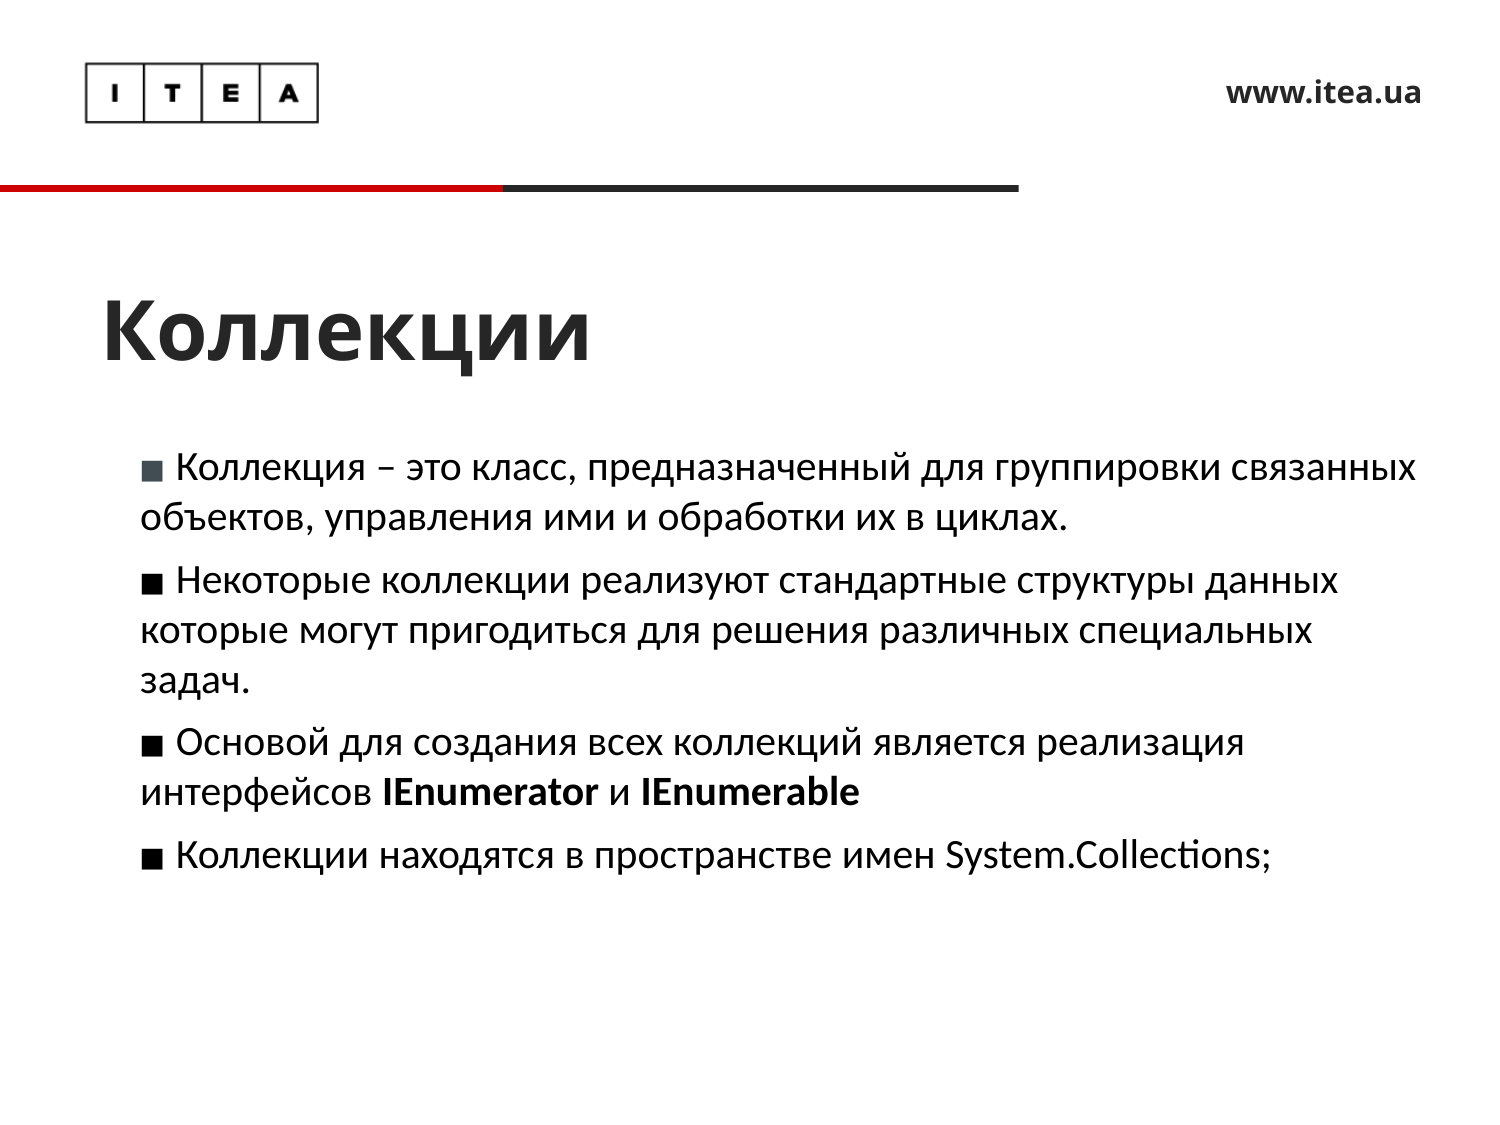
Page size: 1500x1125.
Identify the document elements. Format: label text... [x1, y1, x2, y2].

text_box [503, 185, 1019, 192]
text_box [0, 185, 503, 192]
text_box Коллекция – это класс, предназначенный для группировки связанных объектов, управления ими и обработки их в циклах. Некоторые коллекции реализуют стандартные структуры данных которые могут пригодиться для решения различных специальных задач. Основой для создания всех коллекций является реализация интерфейсов IEnumerator и IEnumerable Коллекции находятся в пространстве имен System.Collections; [89, 385, 1432, 931]
title Коллекции [85, 233, 1436, 421]
picture [57, 49, 344, 133]
text_box www.itea.ua [1172, 66, 1477, 115]
